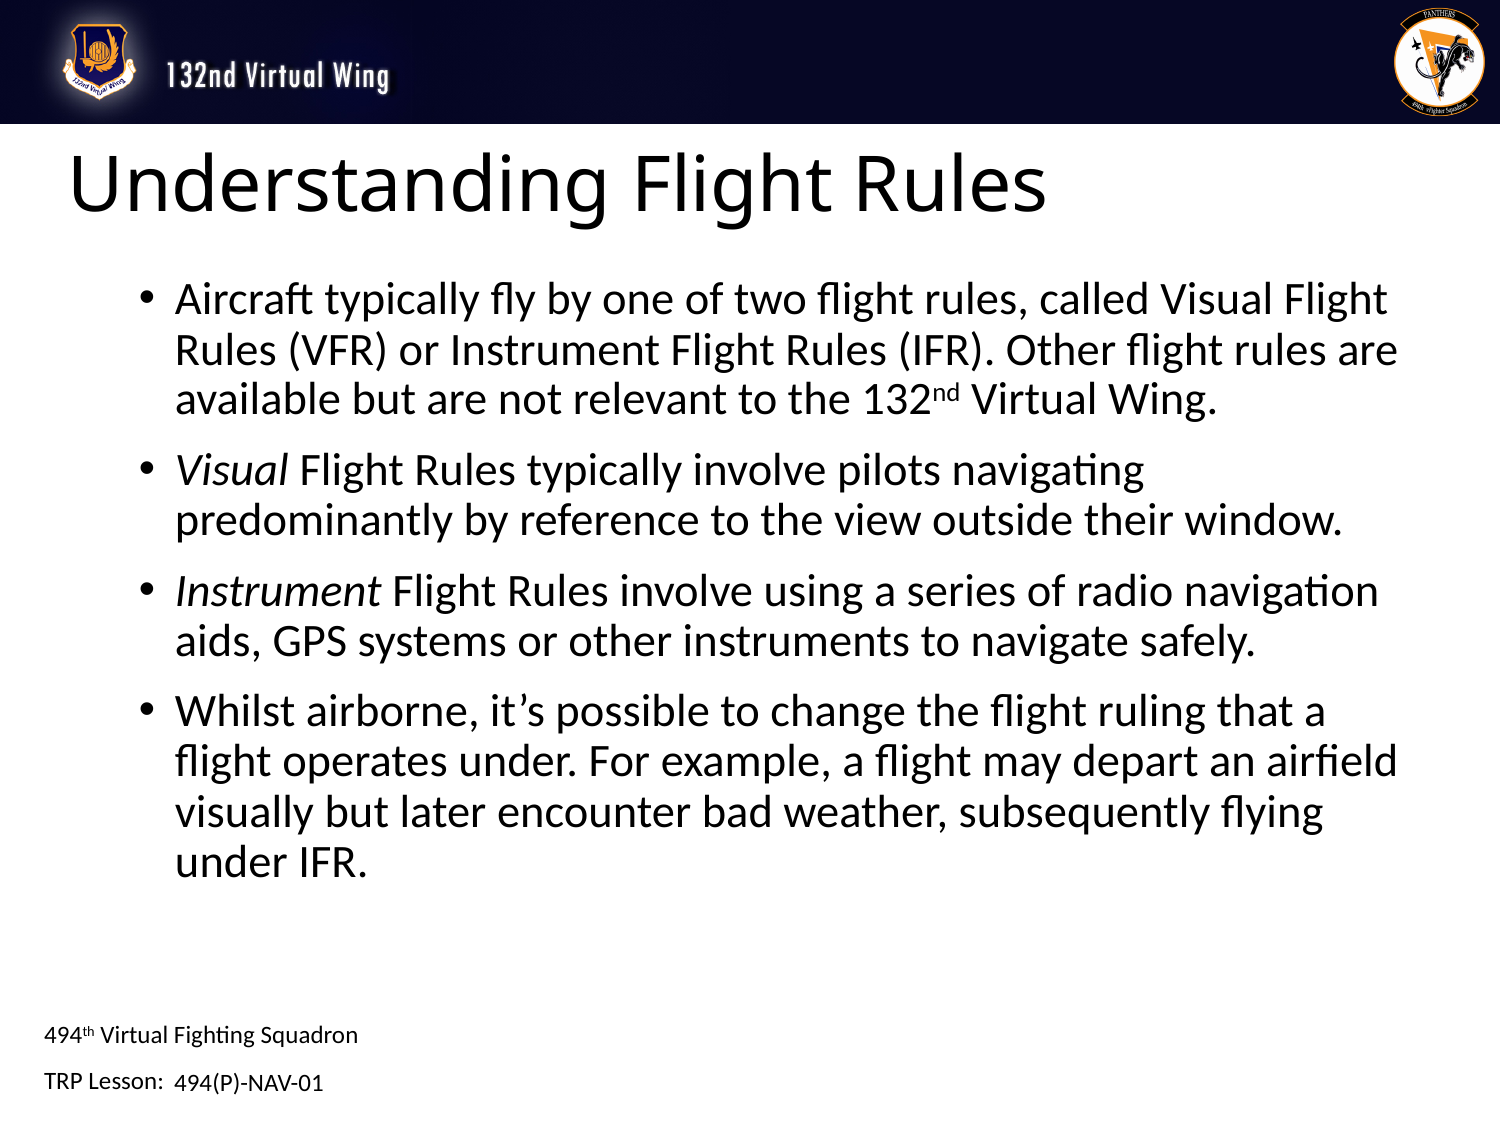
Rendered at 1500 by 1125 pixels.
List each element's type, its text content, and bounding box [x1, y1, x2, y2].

title Understanding Flight Rules [53, 137, 1347, 268]
list Aircraft typically fly by one of two flight rules, called Visual Flight Rules (VFR) or Instrument Flight Rules (IFR). Other flight rules are available but are not relevant to the 132nd Virtual Wing. Visual Flight Rules typically involve pilots navigating predominantly by reference to the view outside their window. Instrument Flight Rules involve using a series of radio navigation aids, GPS systems or other instruments to navigate safely. Whilst airborne, it’s possible to change the flight ruling that a flight operates under. For example, a flight may depart an airfield visually but later encounter bad weather, subsequently flying under IFR. [123, 267, 1418, 981]
text_box 494(P)-NAV-01 [159, 1058, 396, 1104]
picture [0, 0, 1500, 124]
